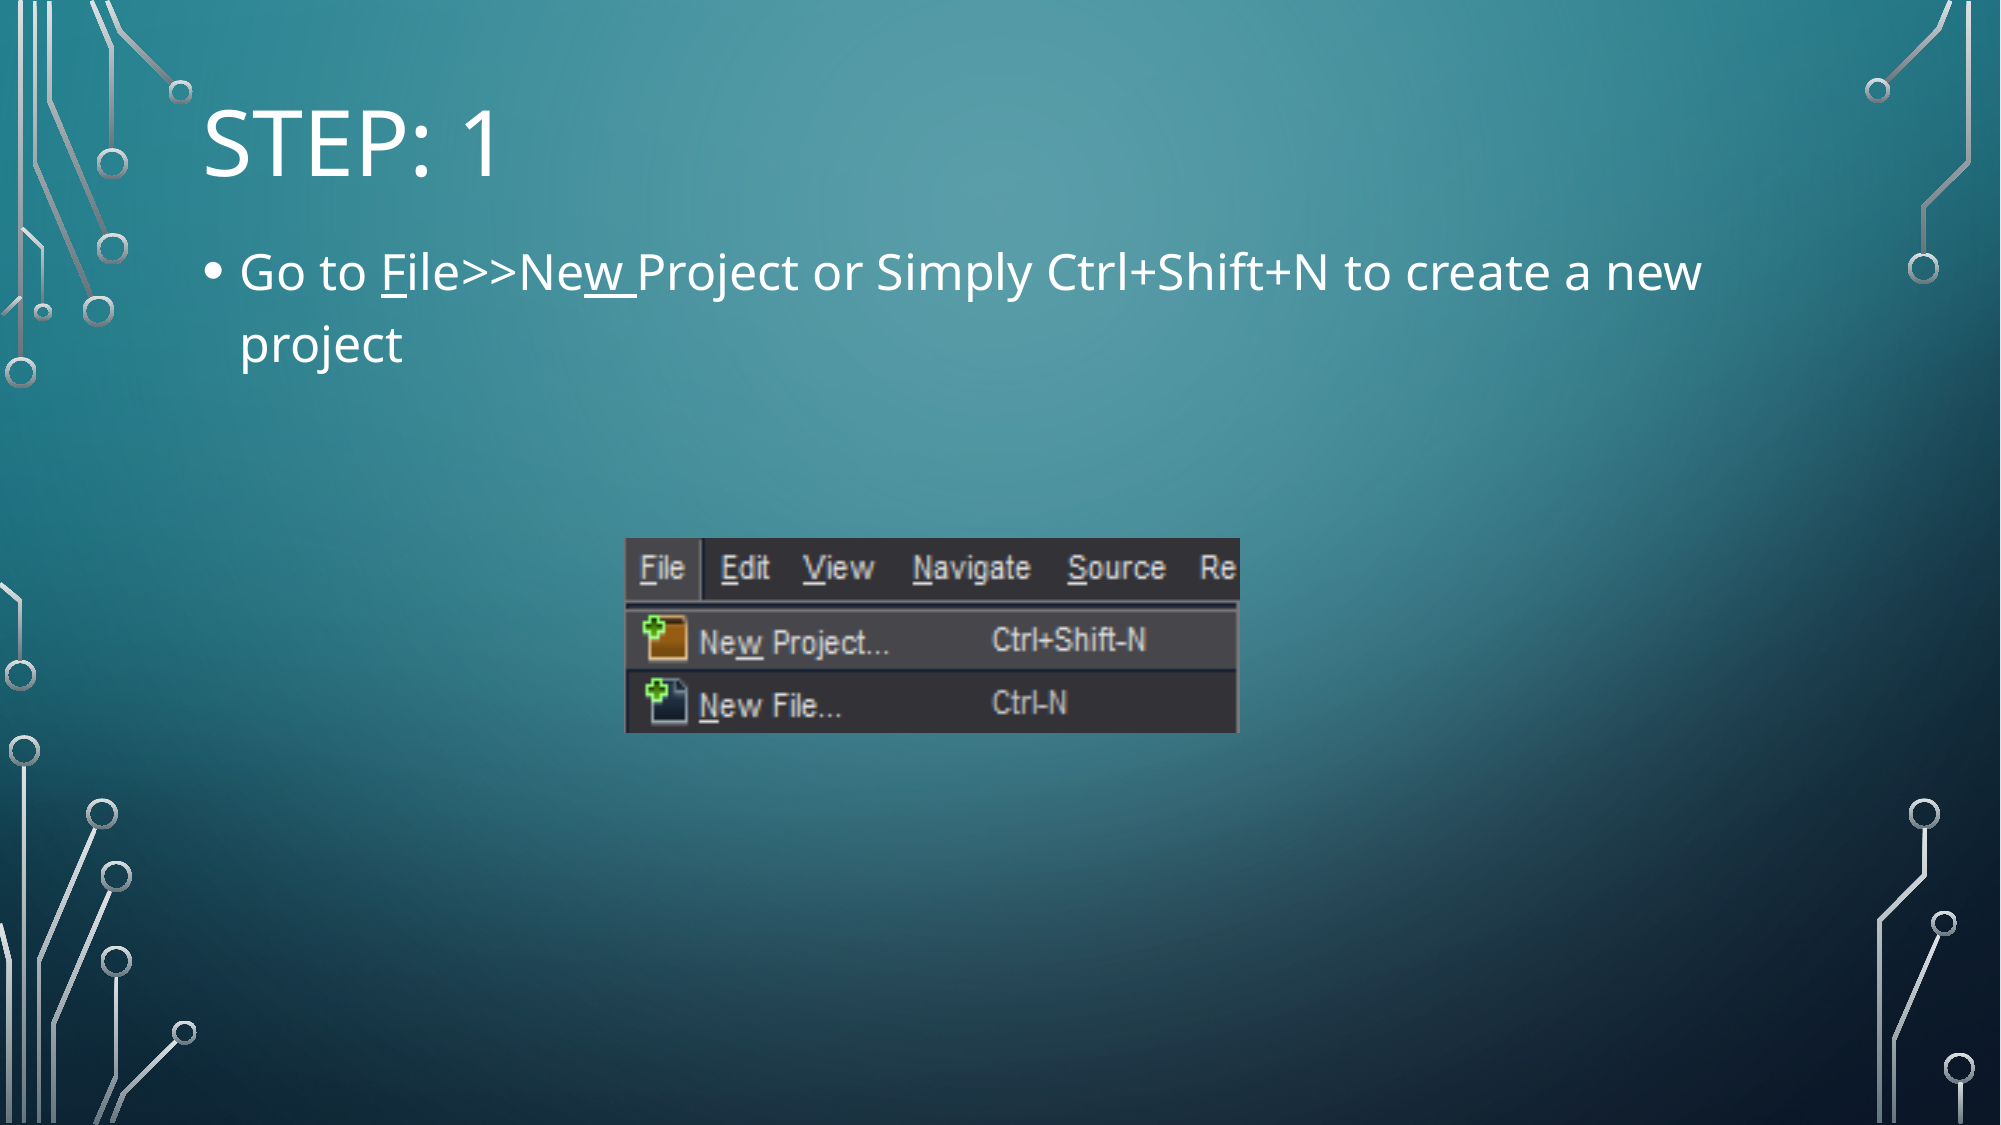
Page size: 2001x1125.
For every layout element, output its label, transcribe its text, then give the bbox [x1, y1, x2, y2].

title Step: 1 [187, 53, 1813, 220]
list Go to File>>New Project or Simply Ctrl+Shift+N to create a new project [187, 220, 1813, 950]
picture [624, 538, 1240, 733]
